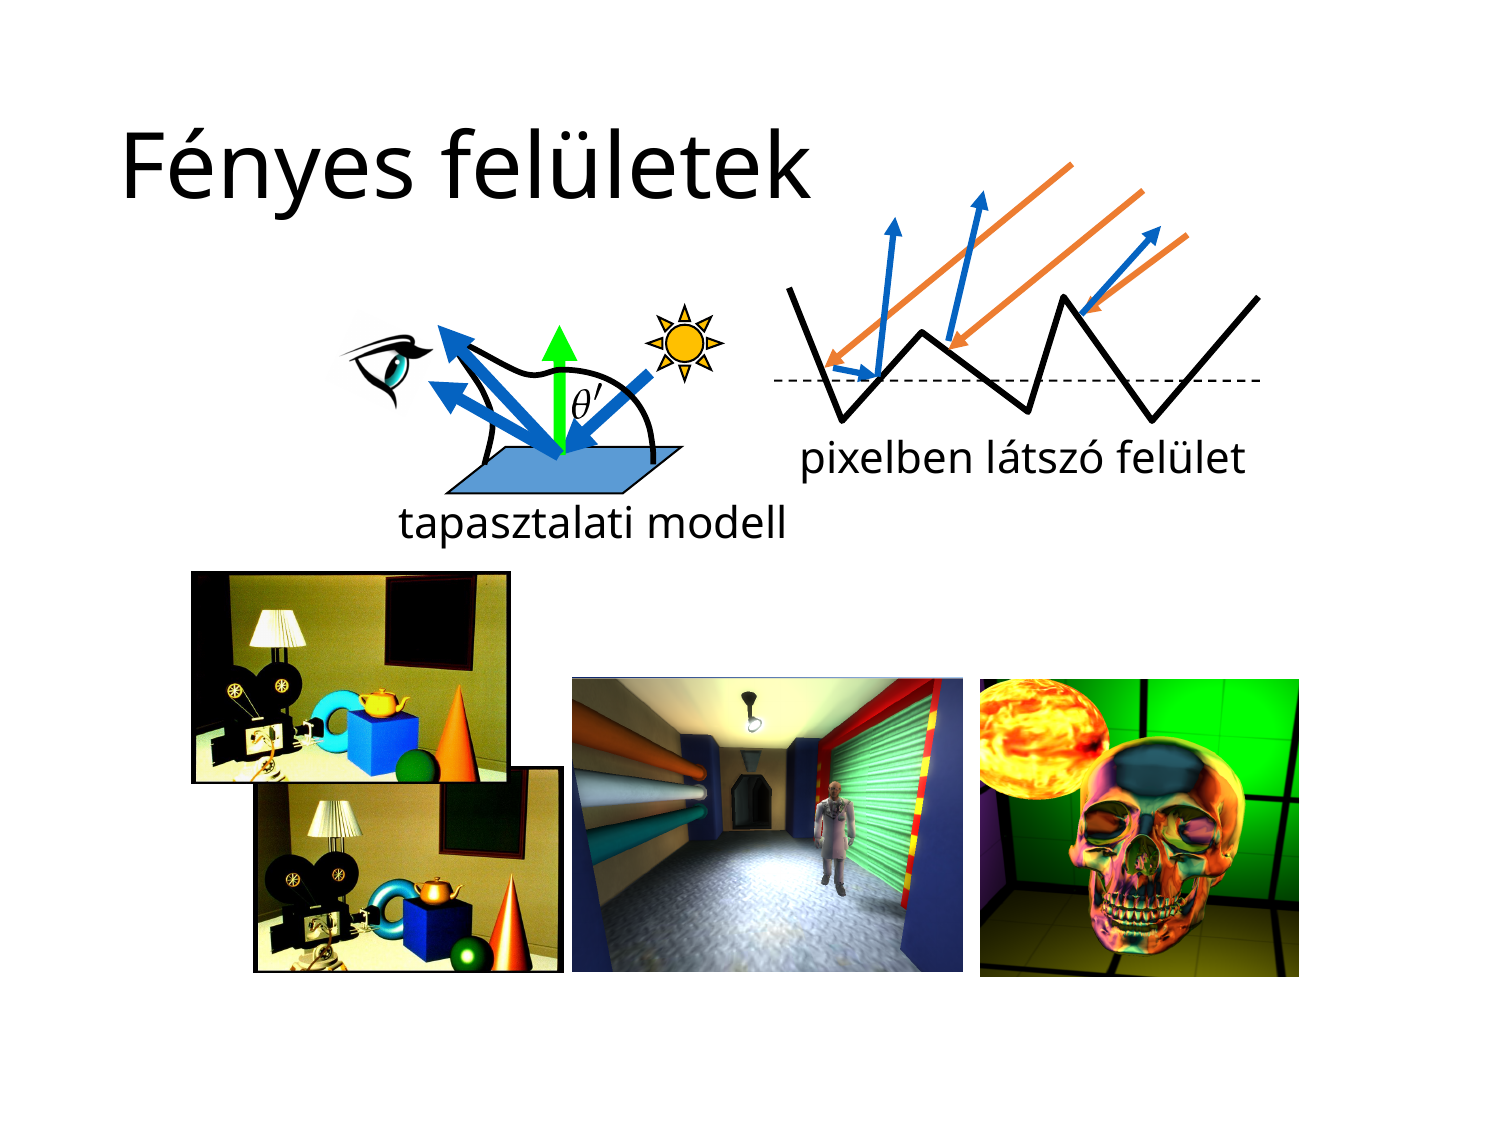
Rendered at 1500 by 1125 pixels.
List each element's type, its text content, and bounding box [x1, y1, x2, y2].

text_box [1082, 234, 1188, 315]
text_box [454, 344, 555, 452]
text_box [1081, 225, 1162, 315]
picture [572, 383, 602, 419]
text_box [948, 190, 1144, 350]
text_box [437, 324, 560, 455]
text_box [644, 302, 726, 384]
text_box [553, 324, 566, 369]
text_box [824, 319, 883, 368]
text_box [1081, 302, 1089, 313]
text_box [454, 446, 682, 487]
text_box [948, 190, 987, 342]
picture [191, 571, 564, 973]
picture [326, 310, 436, 416]
picture [572, 677, 963, 972]
picture [980, 679, 1299, 977]
text_box [833, 367, 877, 380]
title Fényes felületek [103, 59, 1397, 278]
text_box [788, 287, 1259, 421]
text_box [428, 381, 560, 456]
text_box tapasztalati modell [383, 487, 803, 555]
text_box [455, 341, 654, 465]
text_box pixelben látszó felület [784, 422, 1262, 491]
text_box [877, 216, 901, 377]
